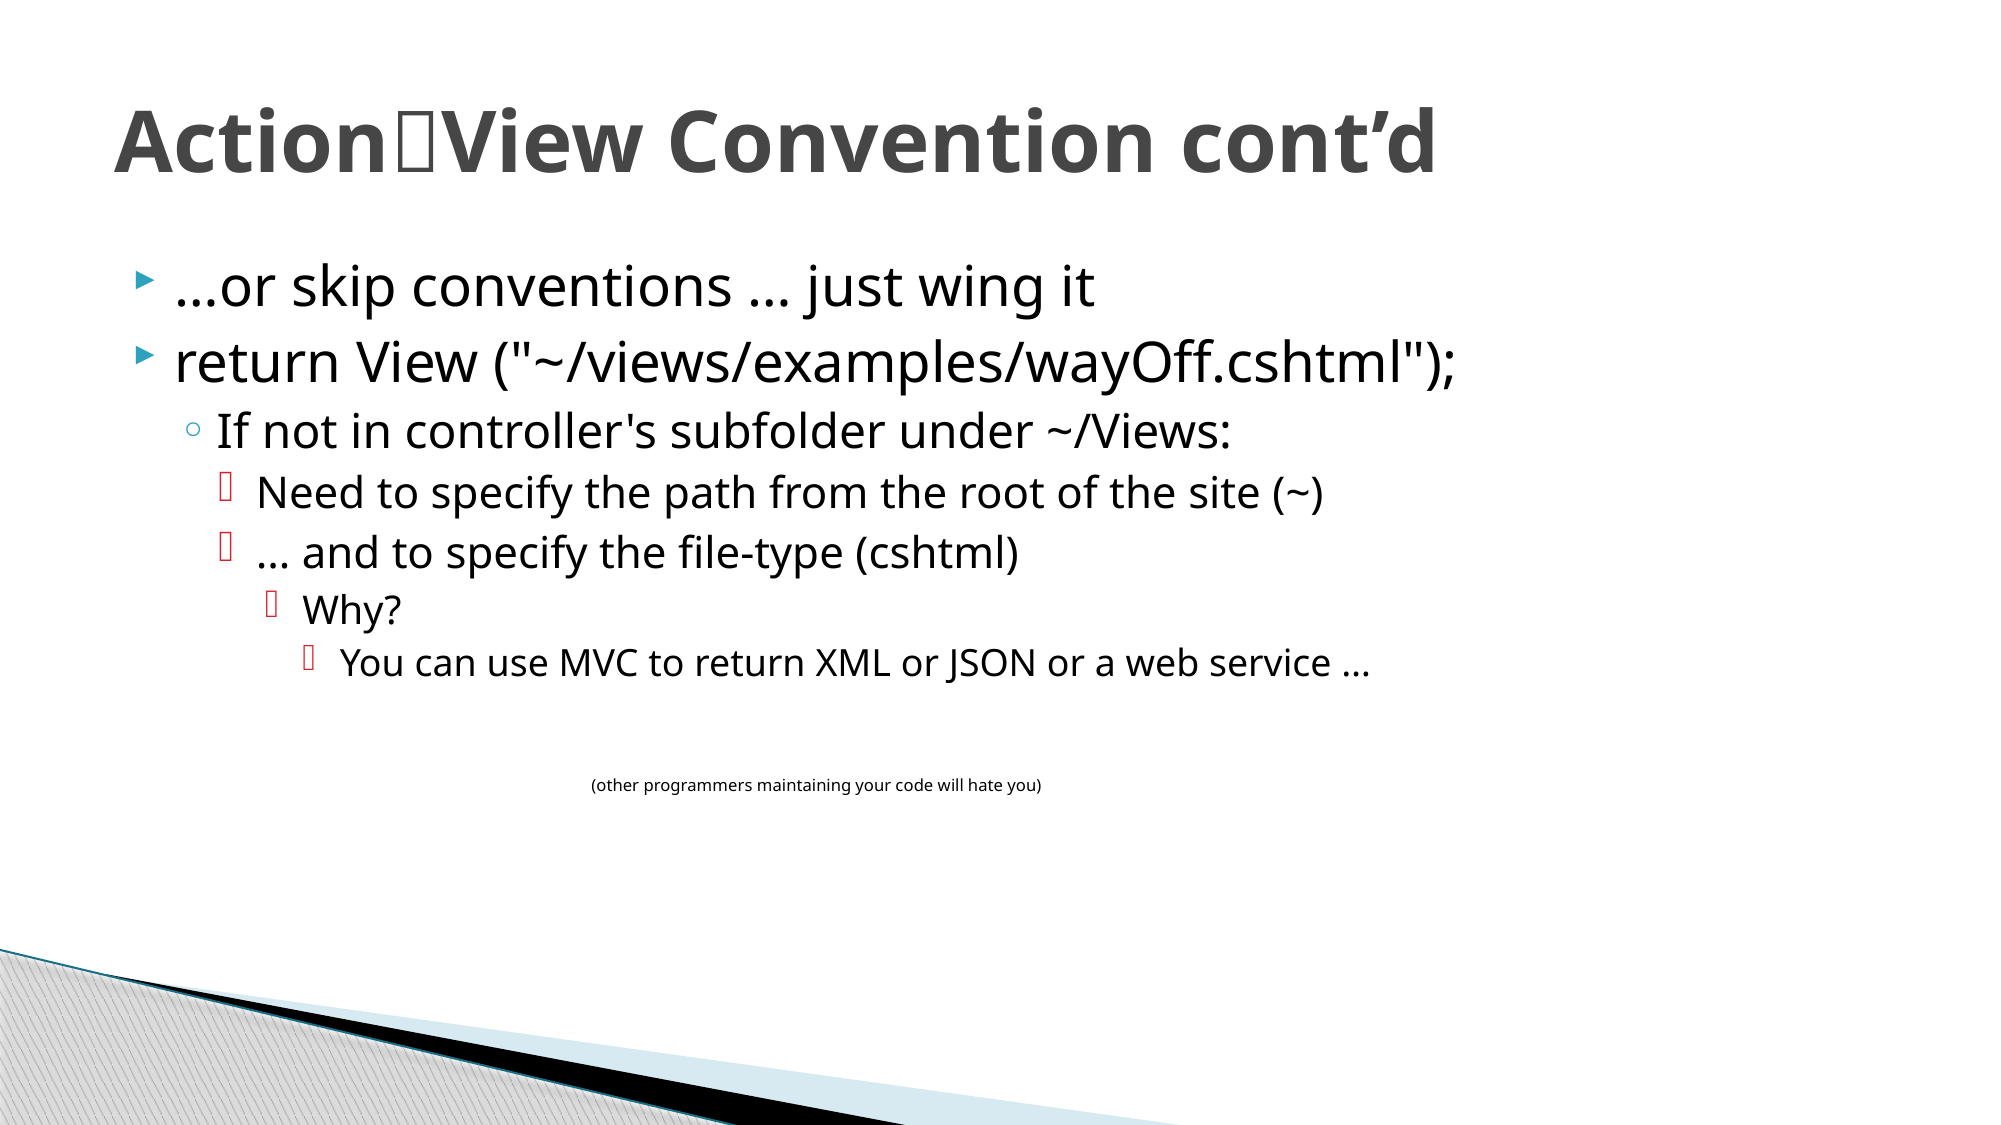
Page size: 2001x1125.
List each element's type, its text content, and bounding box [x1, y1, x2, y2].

text_box (other programmers maintaining your code will hate you) [576, 767, 1077, 803]
title ActionView Convention cont’d [99, 45, 1900, 233]
list …or skip conventions … just wing it return View ("~/views/examples/wayOff.cshtml"); If not in controller's subfolder under ~/Views: Need to specify the path from the root of the site (~) … and to specify the file-type (cshtml) Why? You can use MVC to return XML or JSON or a web service … [99, 243, 1900, 986]
